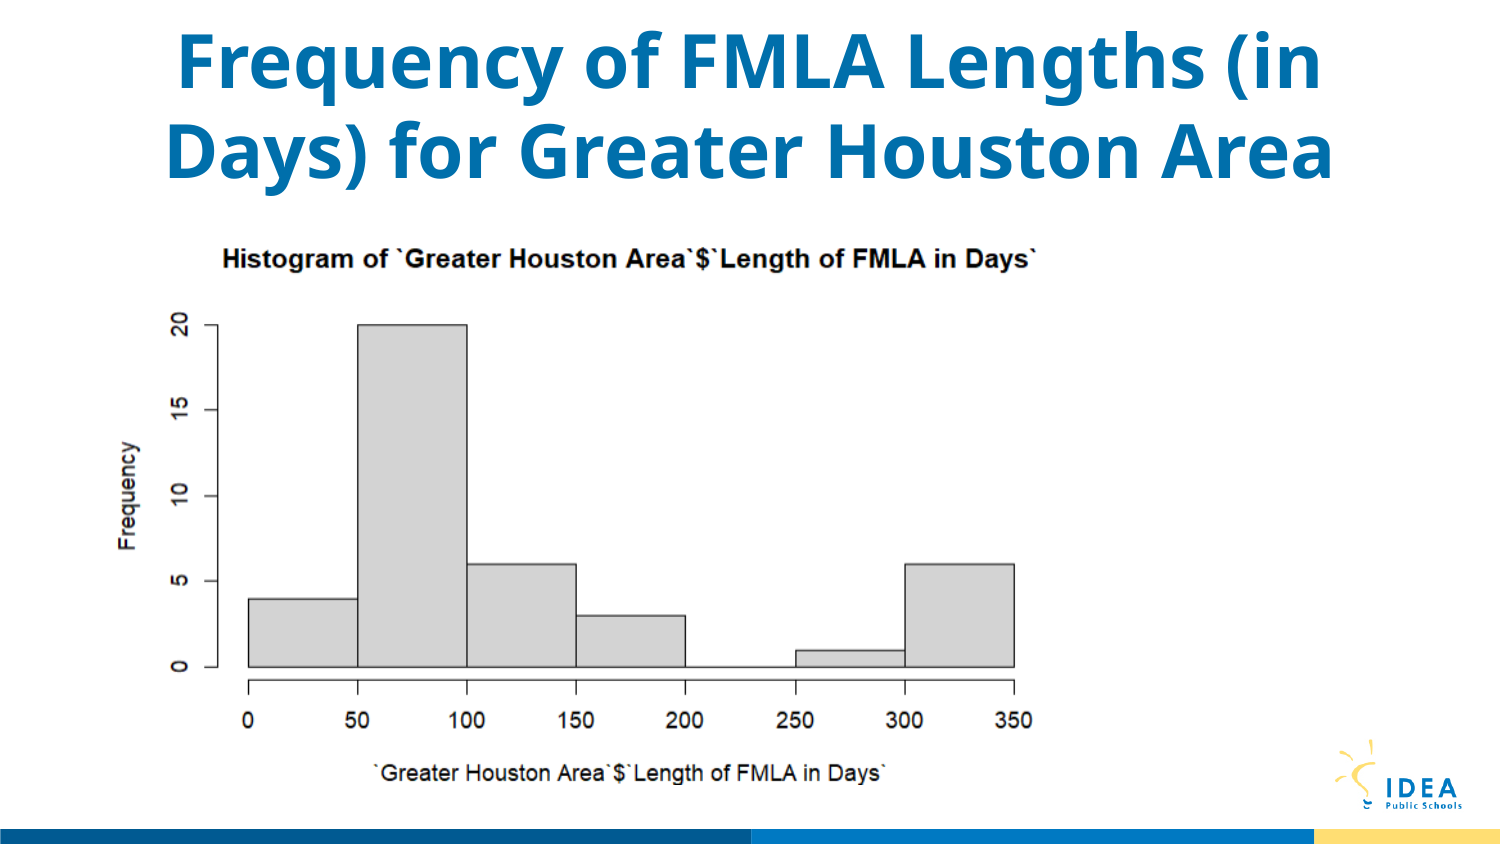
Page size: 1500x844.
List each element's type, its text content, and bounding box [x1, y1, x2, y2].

picture [0, 0, 1500, 844]
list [108, 227, 1087, 786]
title Frequency of FMLA Lengths (in Days) for Greater Houston Area [75, 33, 1425, 175]
